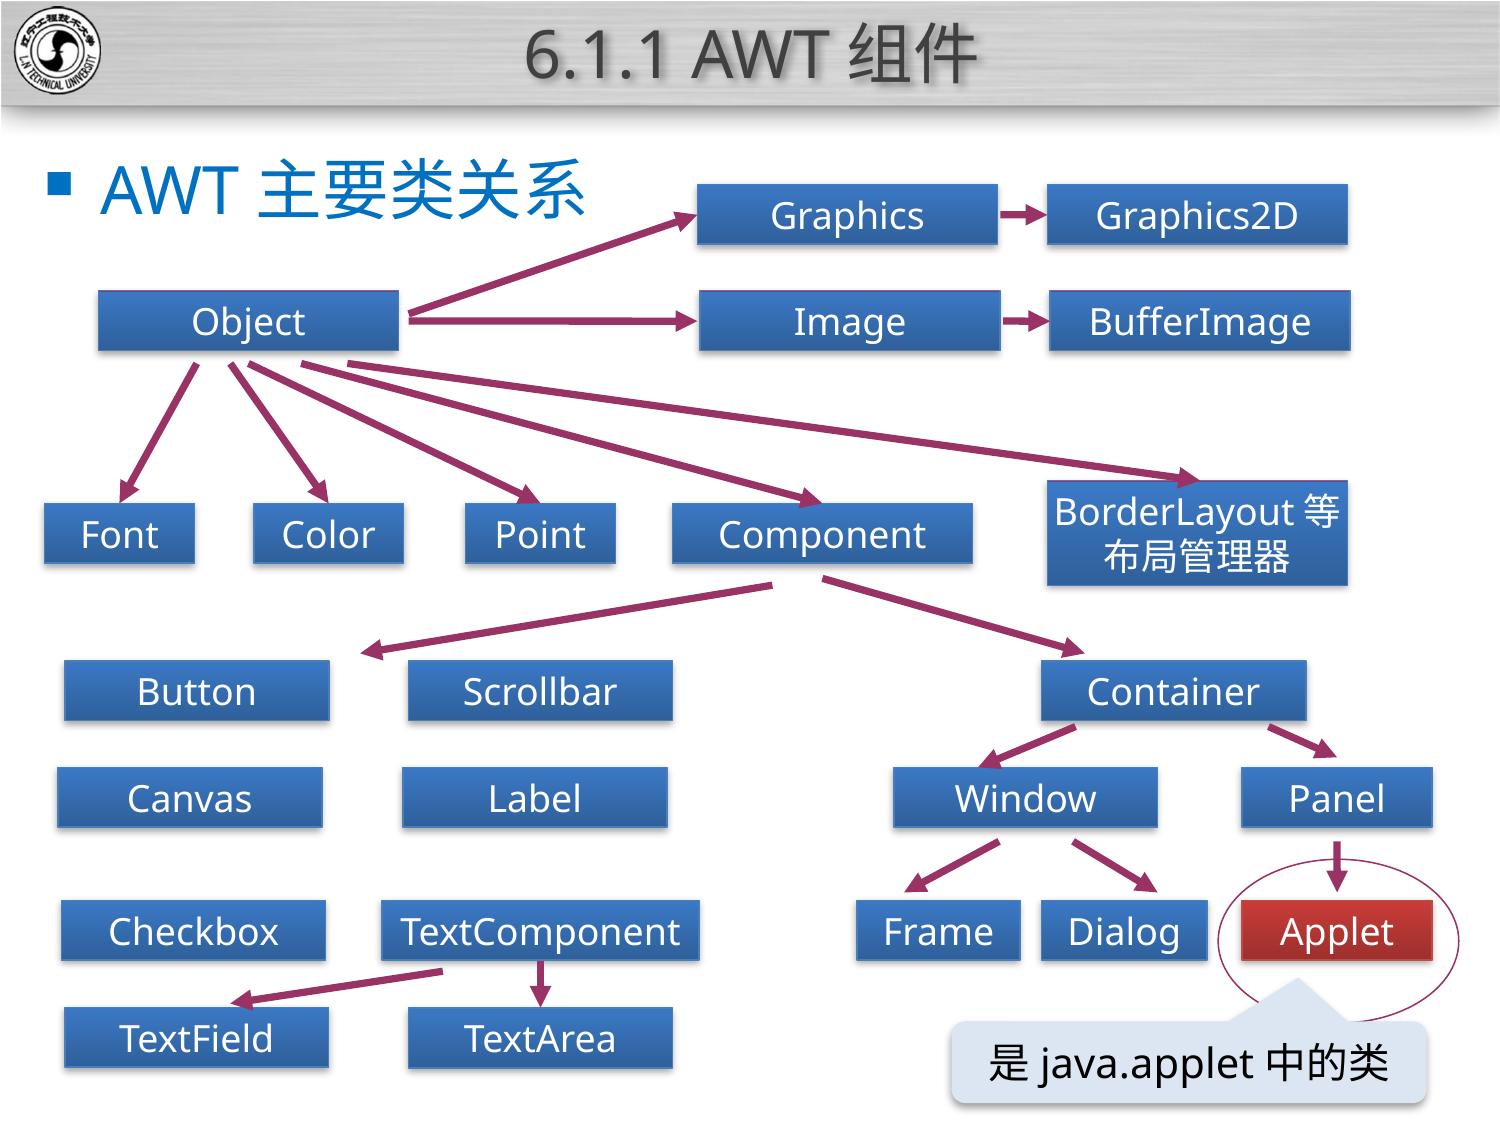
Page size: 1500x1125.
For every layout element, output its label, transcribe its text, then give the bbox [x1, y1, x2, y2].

list AWT主要类关系 [29, 149, 1471, 1106]
picture [2, 2, 1499, 172]
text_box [44, 184, 1459, 1104]
title 6.1.1 AWT组件 [108, 0, 1410, 103]
